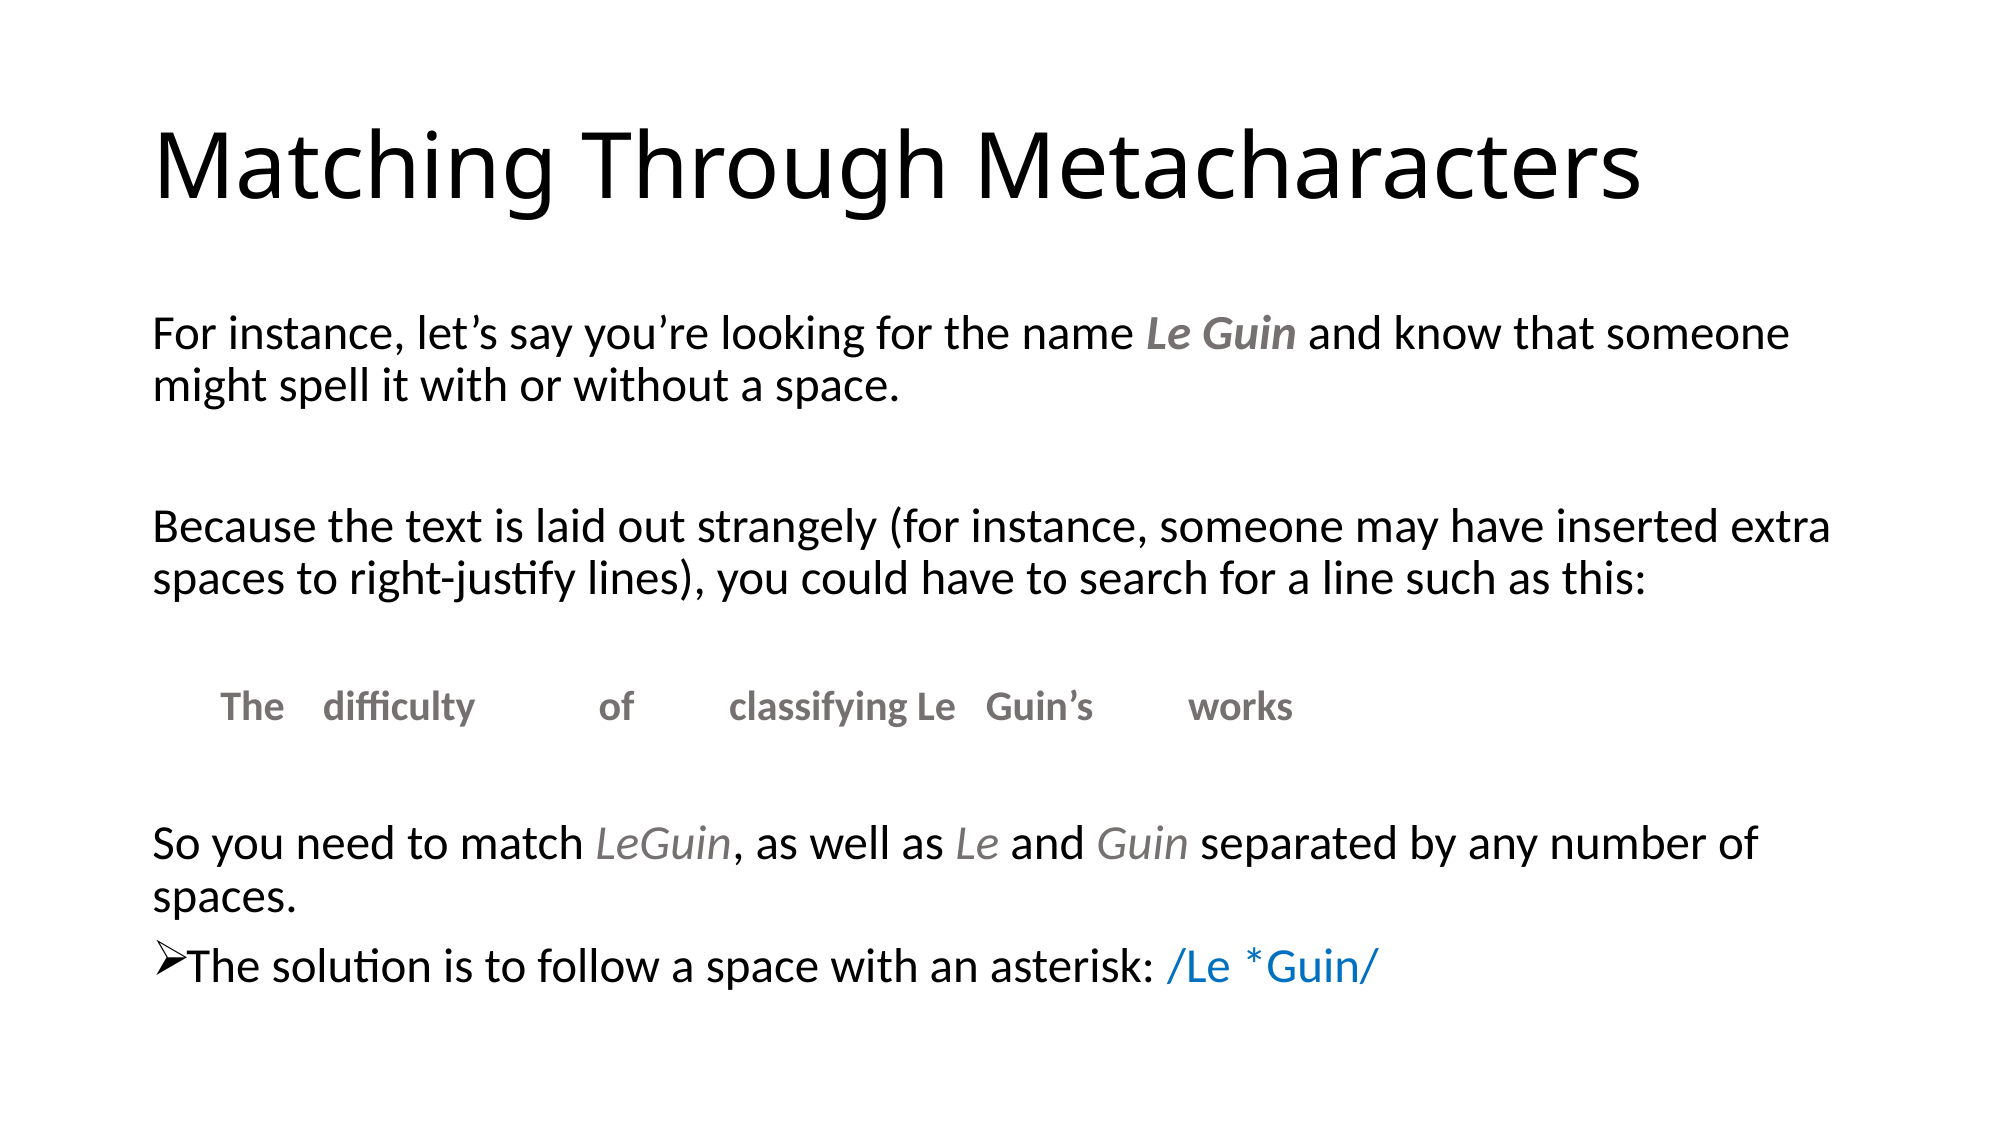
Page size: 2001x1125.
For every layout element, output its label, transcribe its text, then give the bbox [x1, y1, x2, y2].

title Matching Through Metacharacters [137, 59, 1863, 278]
list For instance, let’s say you’re looking for the name Le Guin and know that someone might spell it with or without a space. Because the text is laid out strangely (for instance, someone may have inserted extra spaces to right-justify lines), you could have to search for a line such as this: The difficulty of classifying Le Guin’s works So you need to match LeGuin, as well as Le and Guin separated by any number of spaces. The solution is to follow a space with an asterisk: /Le *Guin/ [137, 299, 1863, 1014]
